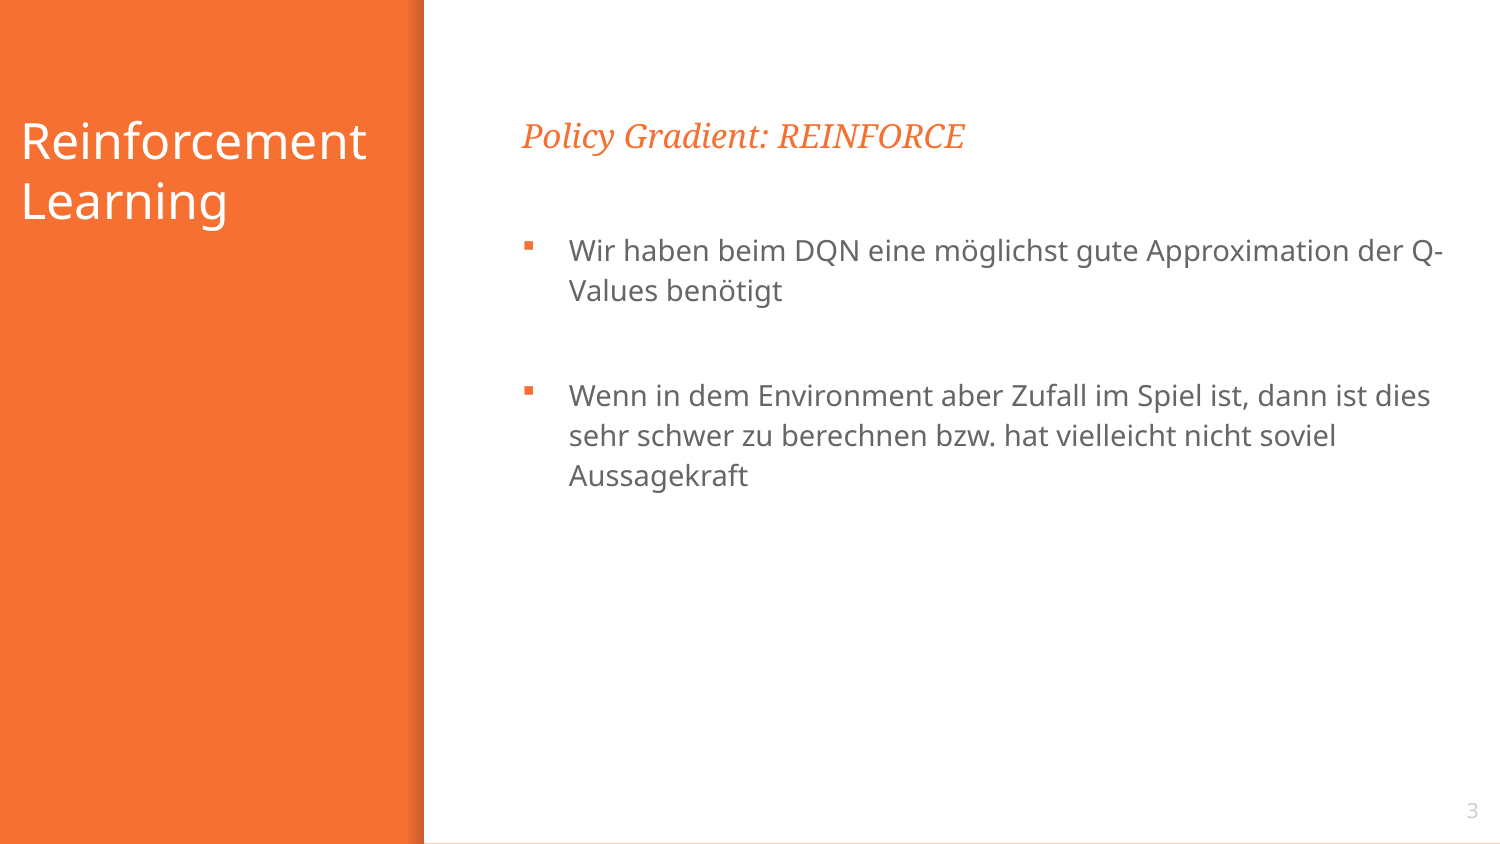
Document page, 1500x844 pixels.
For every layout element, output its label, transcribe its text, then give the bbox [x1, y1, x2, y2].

title Reinforcement Learning [5, 94, 409, 748]
list Wir haben beim DQN eine möglichst gute Approximation der Q-Values benötigt Wenn in dem Environment aber Zufall im Spiel ist, dann ist dies sehr schwer zu berechnen bzw. hat vielleicht nicht soviel Aussagekraft [506, 211, 1463, 631]
list Policy Gradient: REINFORCE [506, 94, 1425, 211]
slide_number 3 [1403, 779, 1494, 844]
